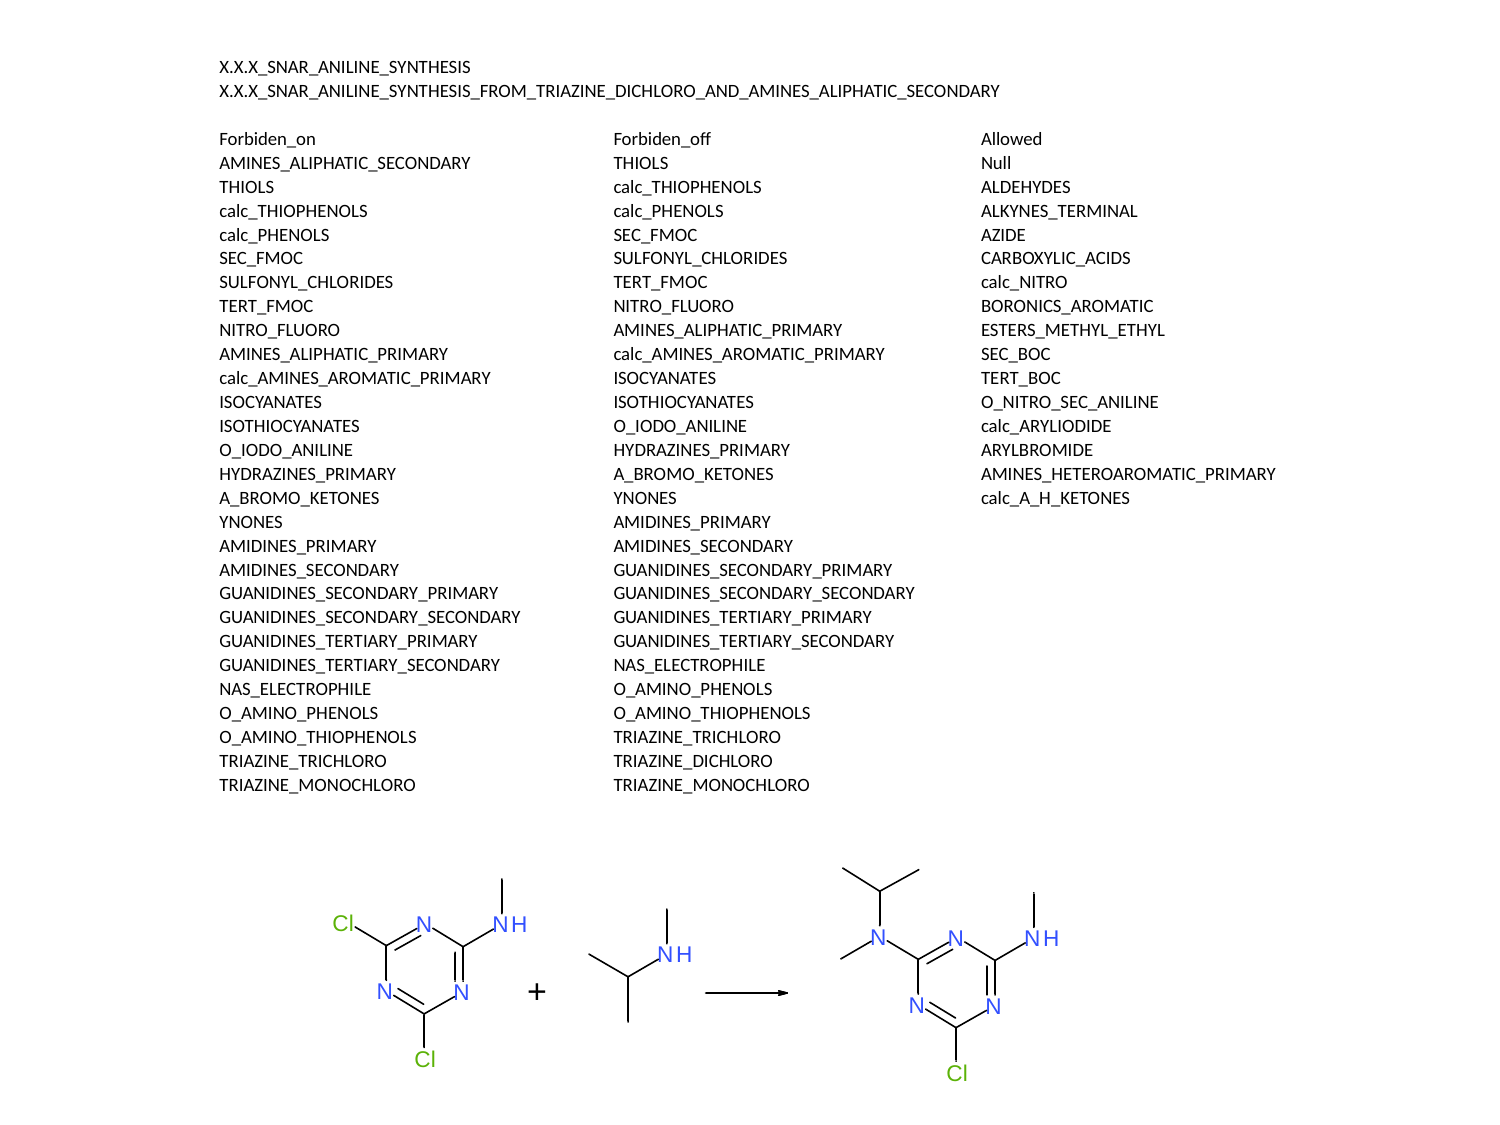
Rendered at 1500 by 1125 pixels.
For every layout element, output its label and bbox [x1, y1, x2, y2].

table_header [218, 55, 1289, 78]
text_box [319, 847, 1073, 1095]
table_cell [218, 78, 1289, 796]
